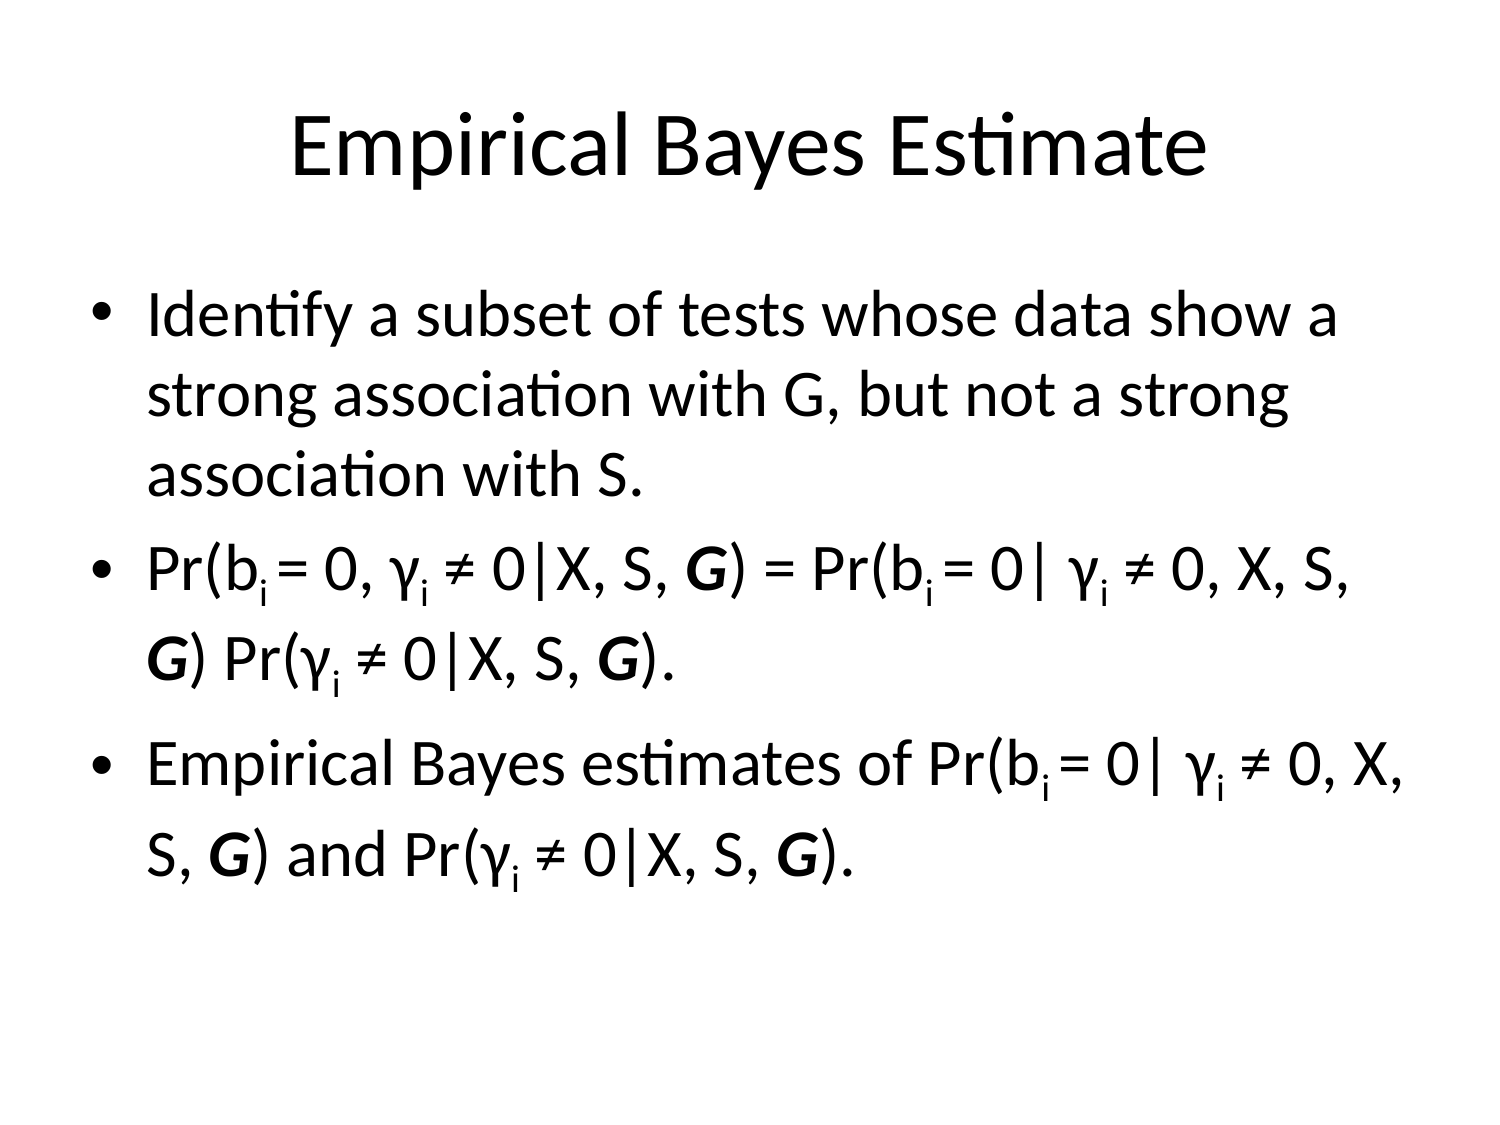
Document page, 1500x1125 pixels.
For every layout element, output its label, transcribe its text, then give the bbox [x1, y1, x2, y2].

title Empirical Bayes Estimate [75, 45, 1425, 233]
list Identify a subset of tests whose data show a strong association with G, but not a strong association with S. Pr(bi = 0, γi ≠ 0|X, S, G) = Pr(bi = 0| γi ≠ 0, X, S, G) Pr(γi ≠ 0|X, S, G). Empirical Bayes estimates of Pr(bi = 0| γi ≠ 0, X, S, G) and Pr(γi ≠ 0|X, S, G). [75, 262, 1425, 1005]
